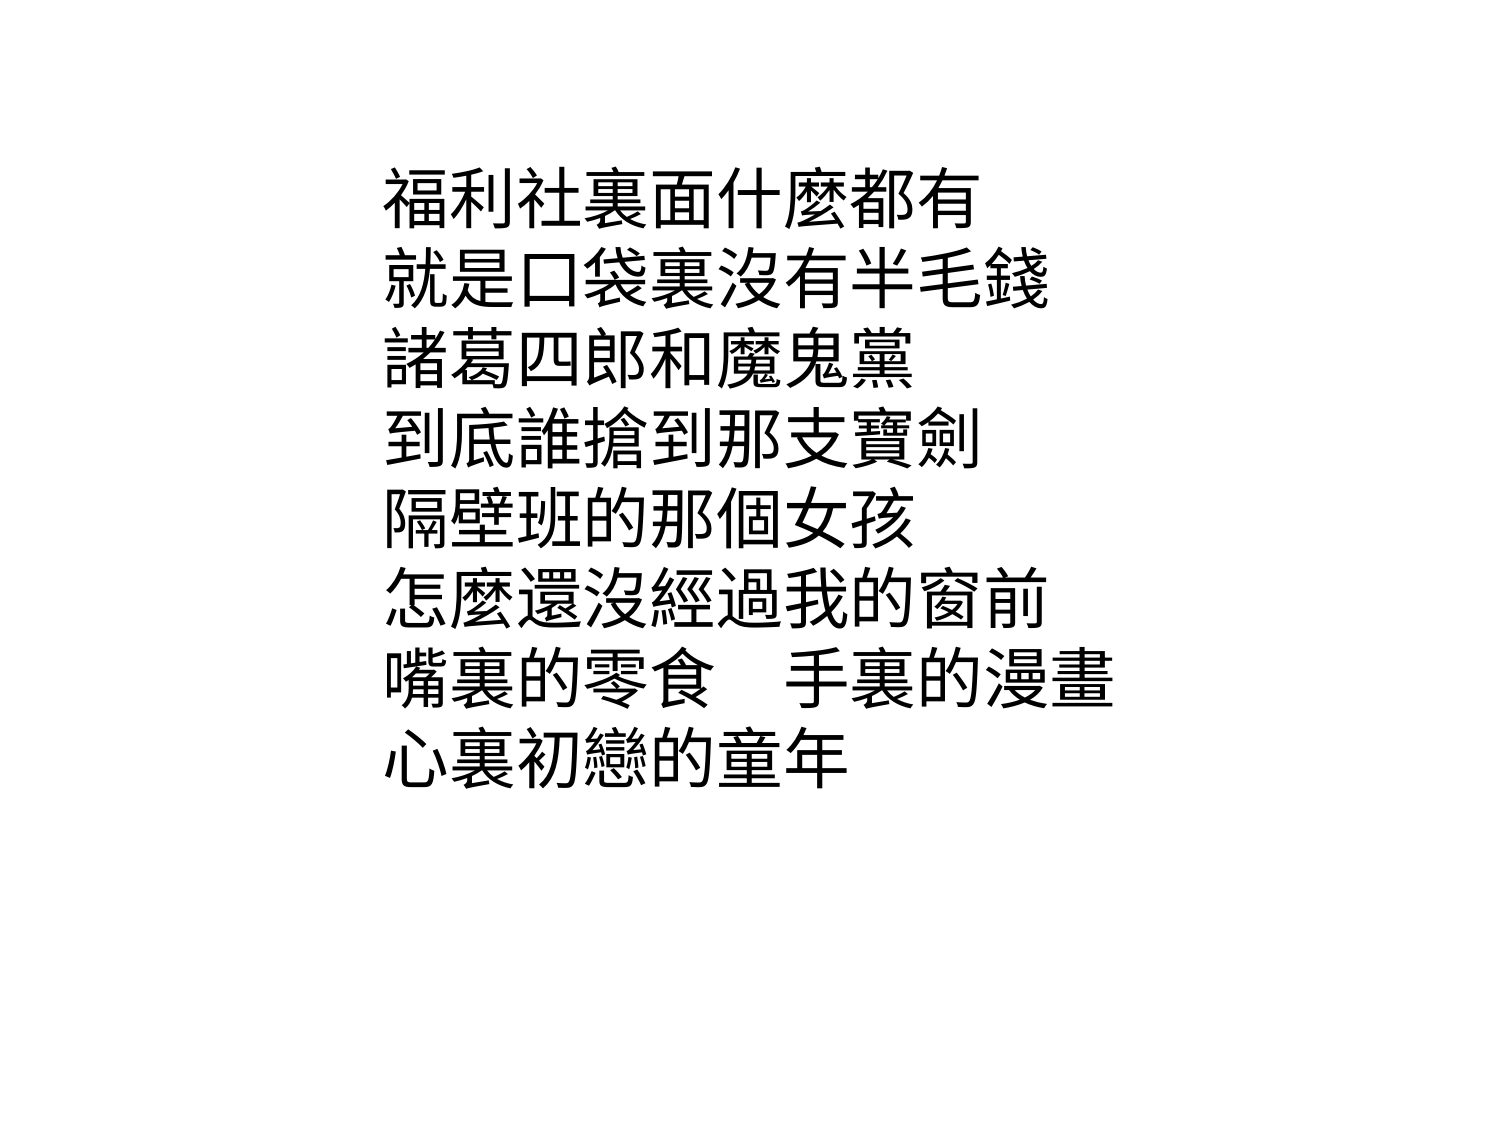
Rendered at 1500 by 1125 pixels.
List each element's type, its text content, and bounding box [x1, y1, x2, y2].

text_box 福利社裏面什麼都有 就是口袋裏沒有半毛錢 諸葛四郎和魔鬼黨 到底誰搶到那支寶劍 隔壁班的那個女孩 怎麼還沒經過我的窗前 嘴裏的零食 手裏的漫畫 心裏初戀的童年 [367, 149, 1132, 805]
